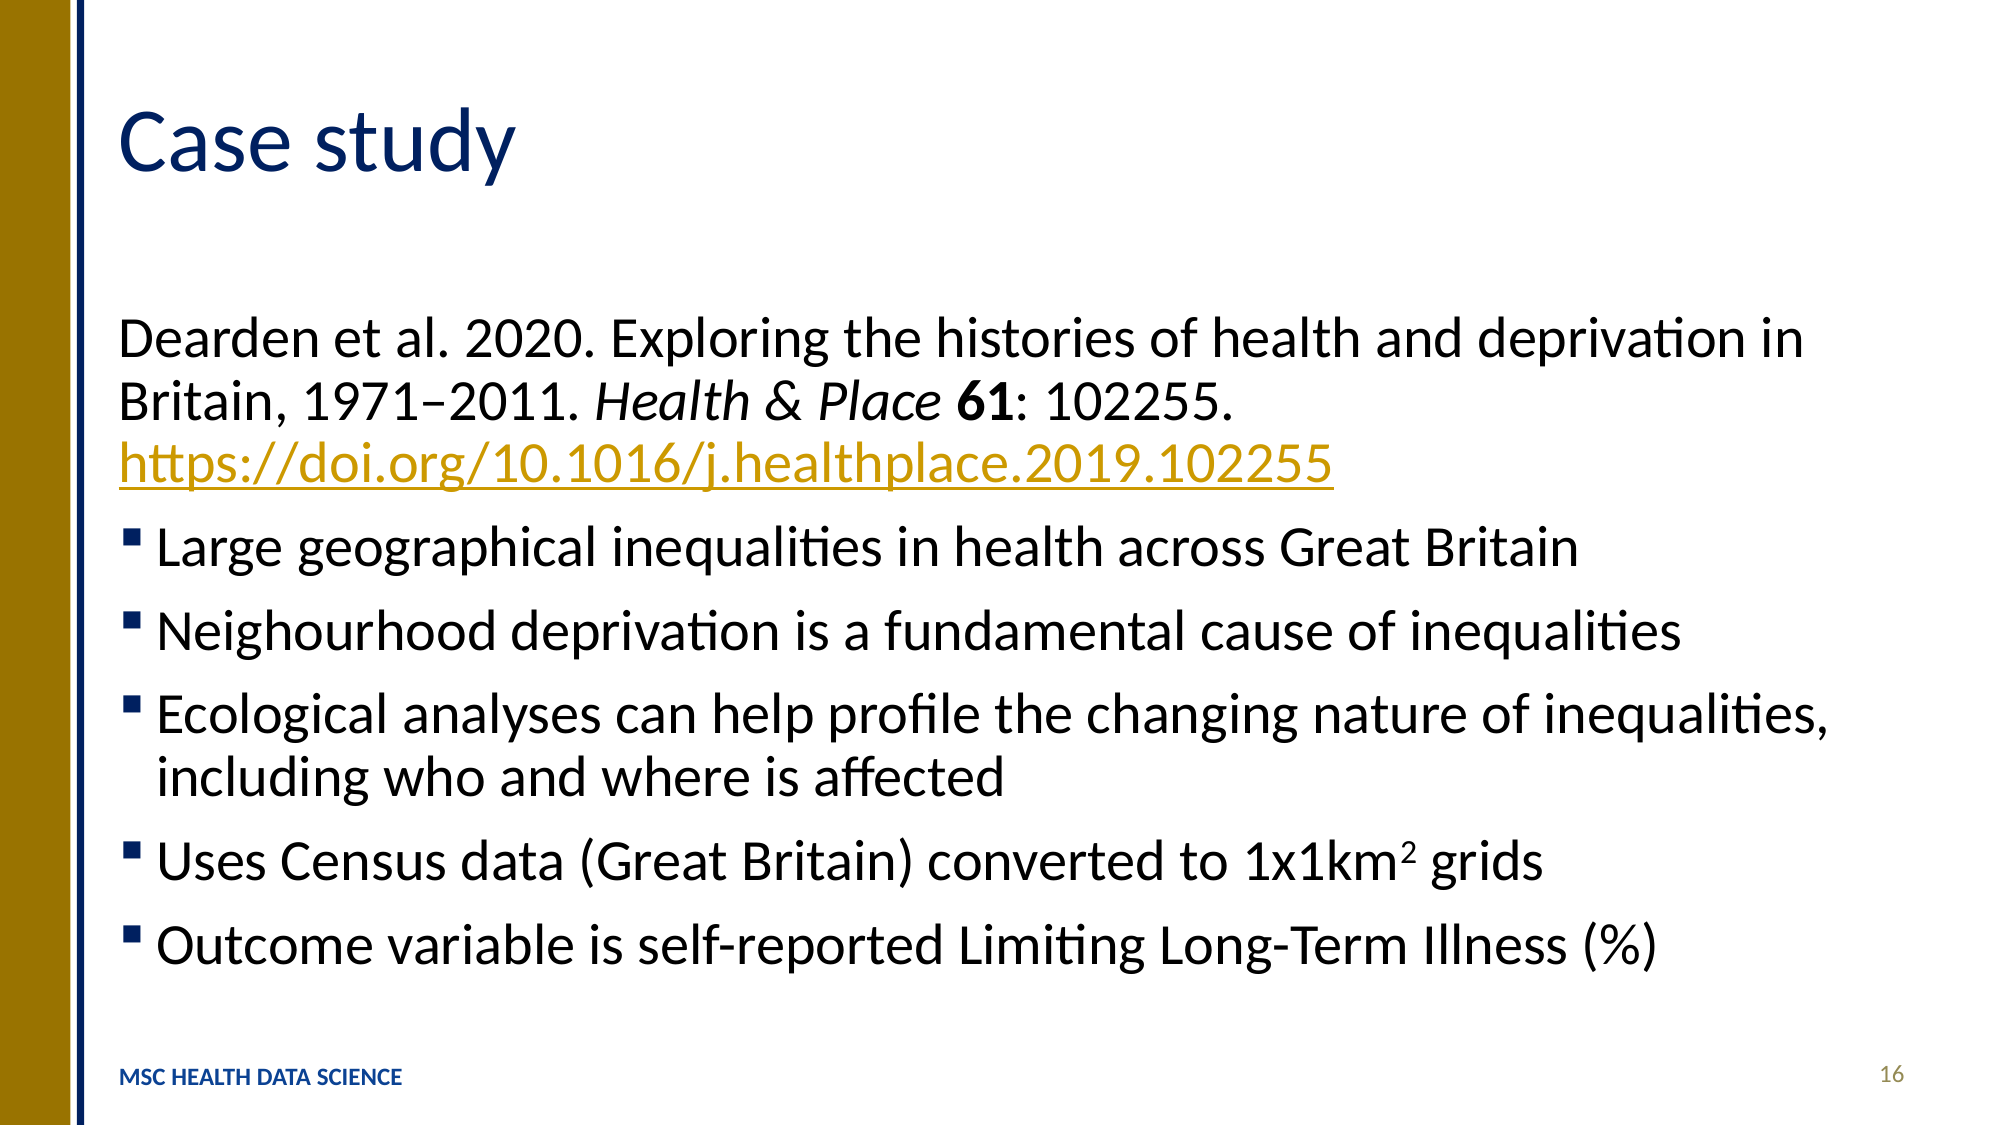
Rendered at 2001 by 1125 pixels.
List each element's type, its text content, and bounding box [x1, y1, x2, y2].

footer MSC HEALTH DATA SCIENCE [103, 1045, 439, 1106]
title Case study [103, 32, 1920, 251]
list Dearden et al. 2020. Exploring the histories of health and deprivation in Britain, 1971–2011. Health & Place 61: 102255. https://doi.org/10.1016/j.healthplace.2019.102255 Large geographical inequalities in health across Great Britain Neighourhood deprivation is a fundamental cause of inequalities Ecological analyses can help profile the changing nature of inequalities, including who and where is affected Uses Census data (Great Britain) converted to 1x1km2 grids Outcome variable is self-reported Limiting Long-Term Illness (%) [103, 299, 1920, 1014]
slide_number 16 [1737, 1042, 1920, 1102]
